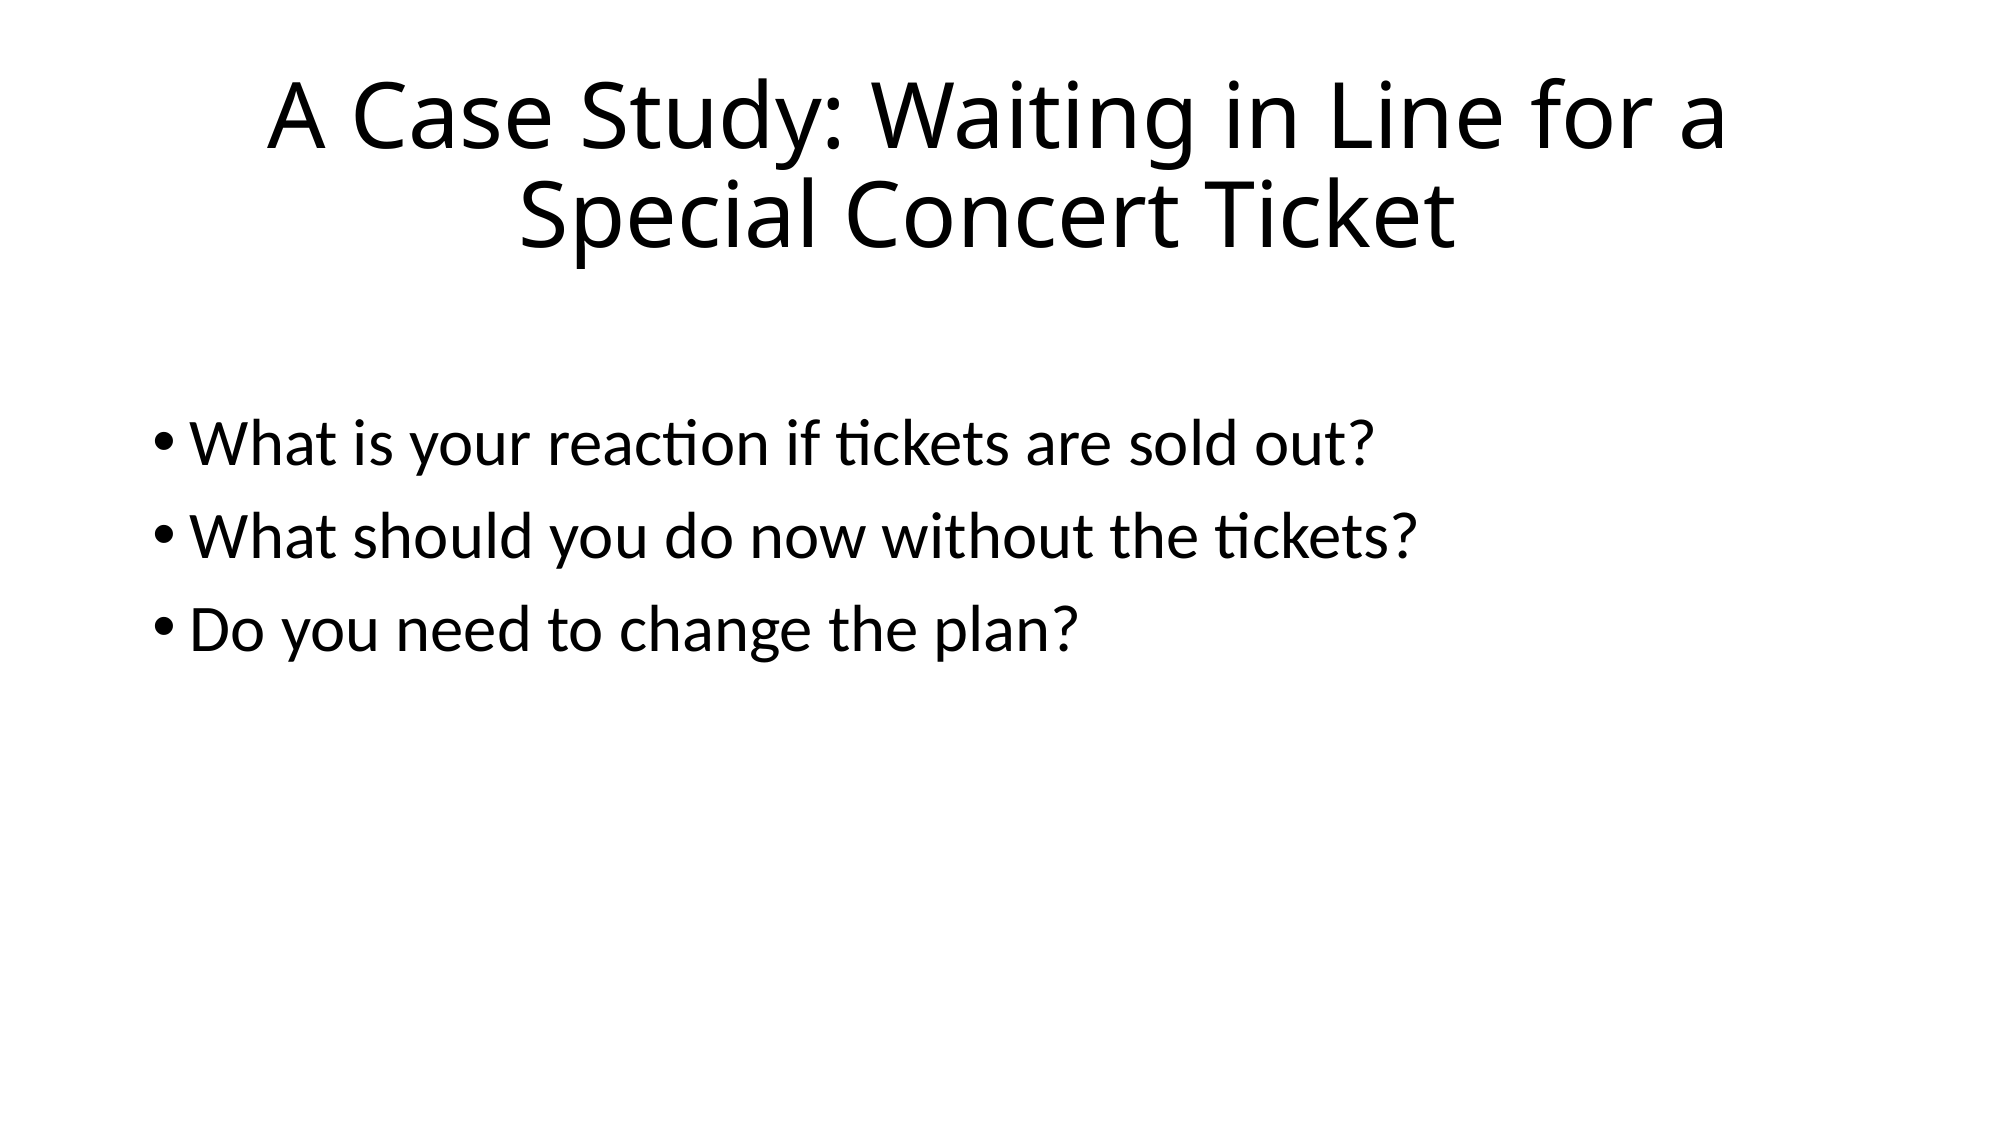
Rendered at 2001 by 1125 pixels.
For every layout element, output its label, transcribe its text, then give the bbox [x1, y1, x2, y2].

list What is your reaction if tickets are sold out? What should you do now without the tickets? Do you need to change the plan? [137, 299, 1863, 1014]
title A Case Study: Waiting in Line for a Special Concert Ticket [137, 59, 1863, 278]
